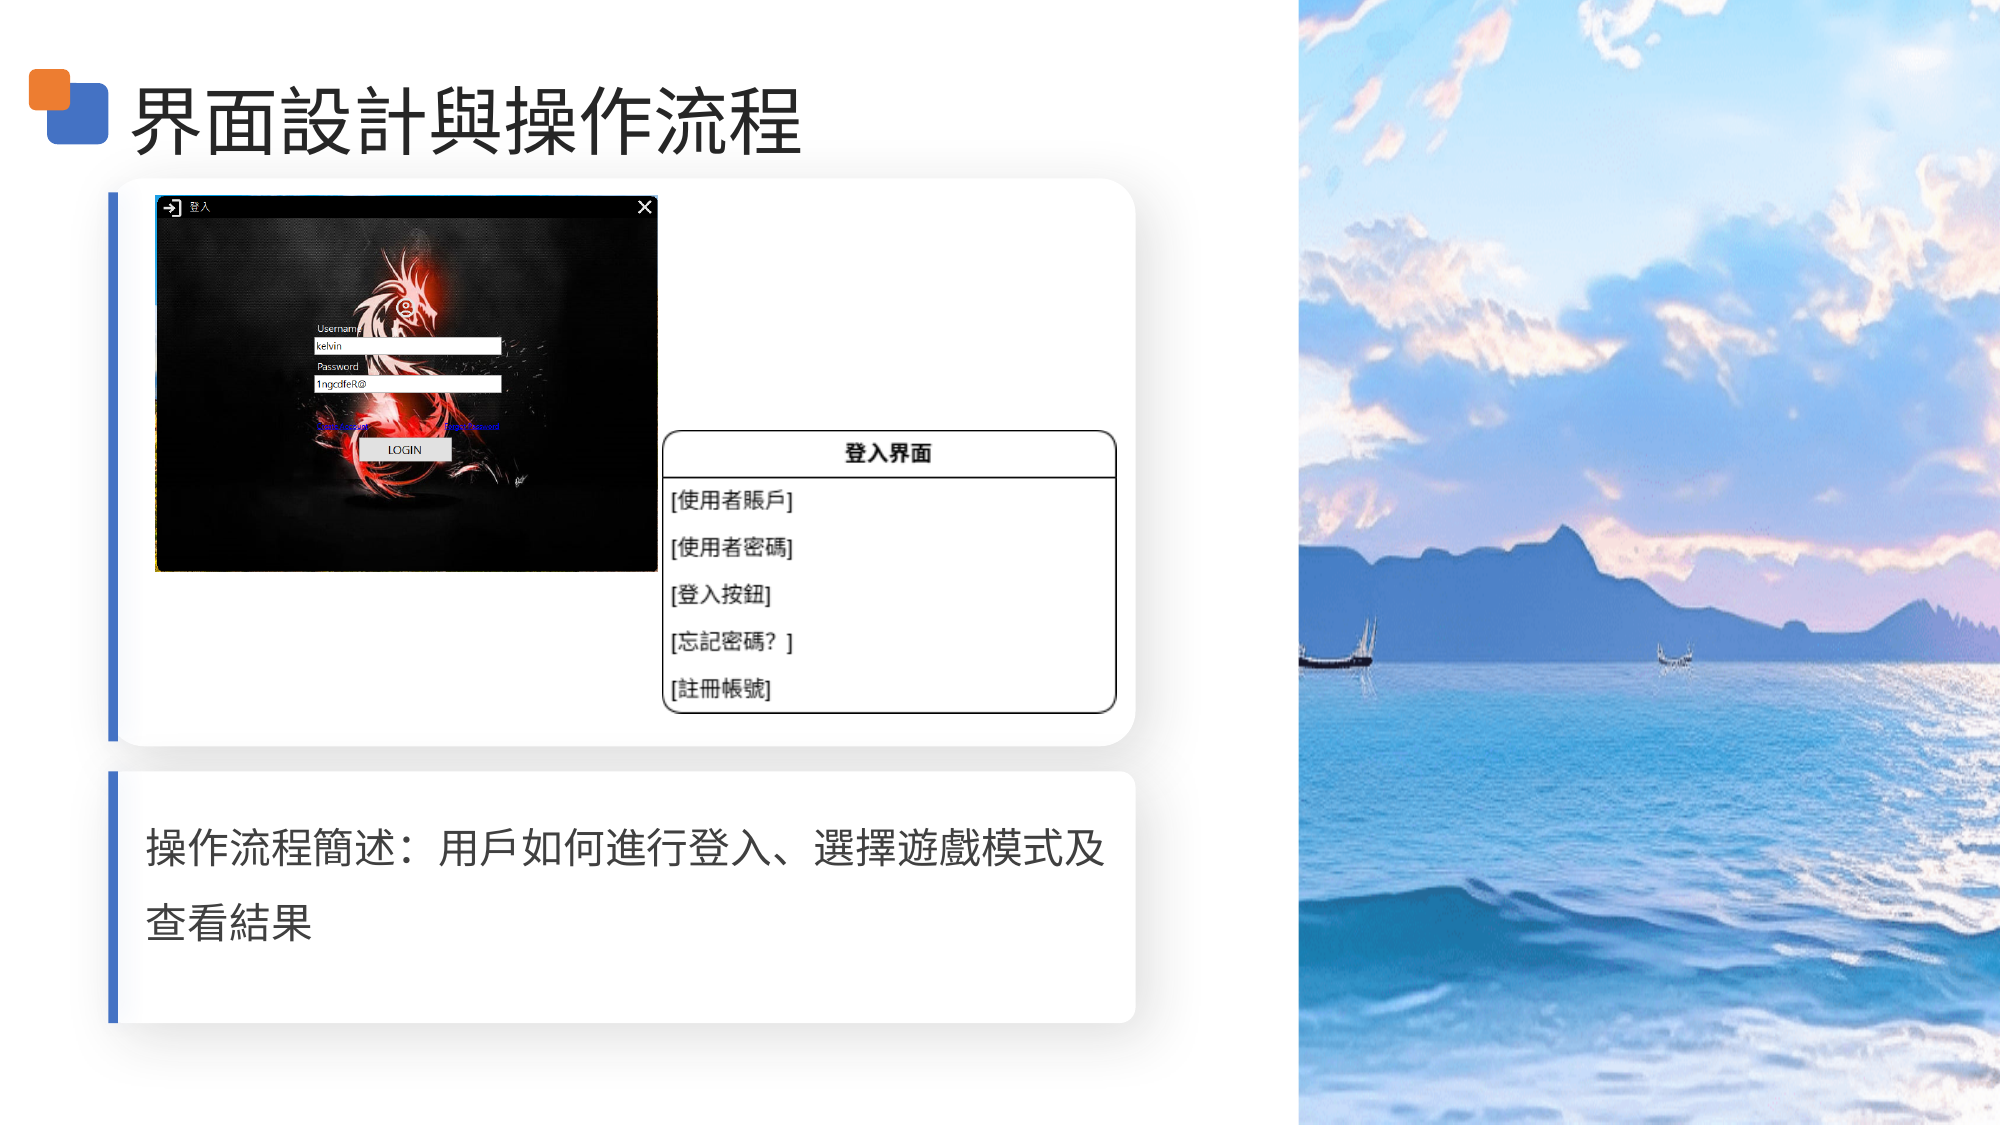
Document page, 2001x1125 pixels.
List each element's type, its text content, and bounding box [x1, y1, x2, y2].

picture [155, 195, 658, 572]
text_box [108, 771, 118, 1024]
picture [1298, 0, 2000, 1125]
text_box 操作流程簡述：用戶如何進行登入、選擇遊戲模式及查看結果 [145, 796, 1117, 997]
text_box 界面設計與操作流程 [128, 76, 1298, 154]
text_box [28, 69, 109, 145]
text_box [108, 192, 118, 742]
text_box [118, 771, 1136, 1024]
picture [662, 430, 1118, 714]
text_box [115, 178, 1136, 747]
